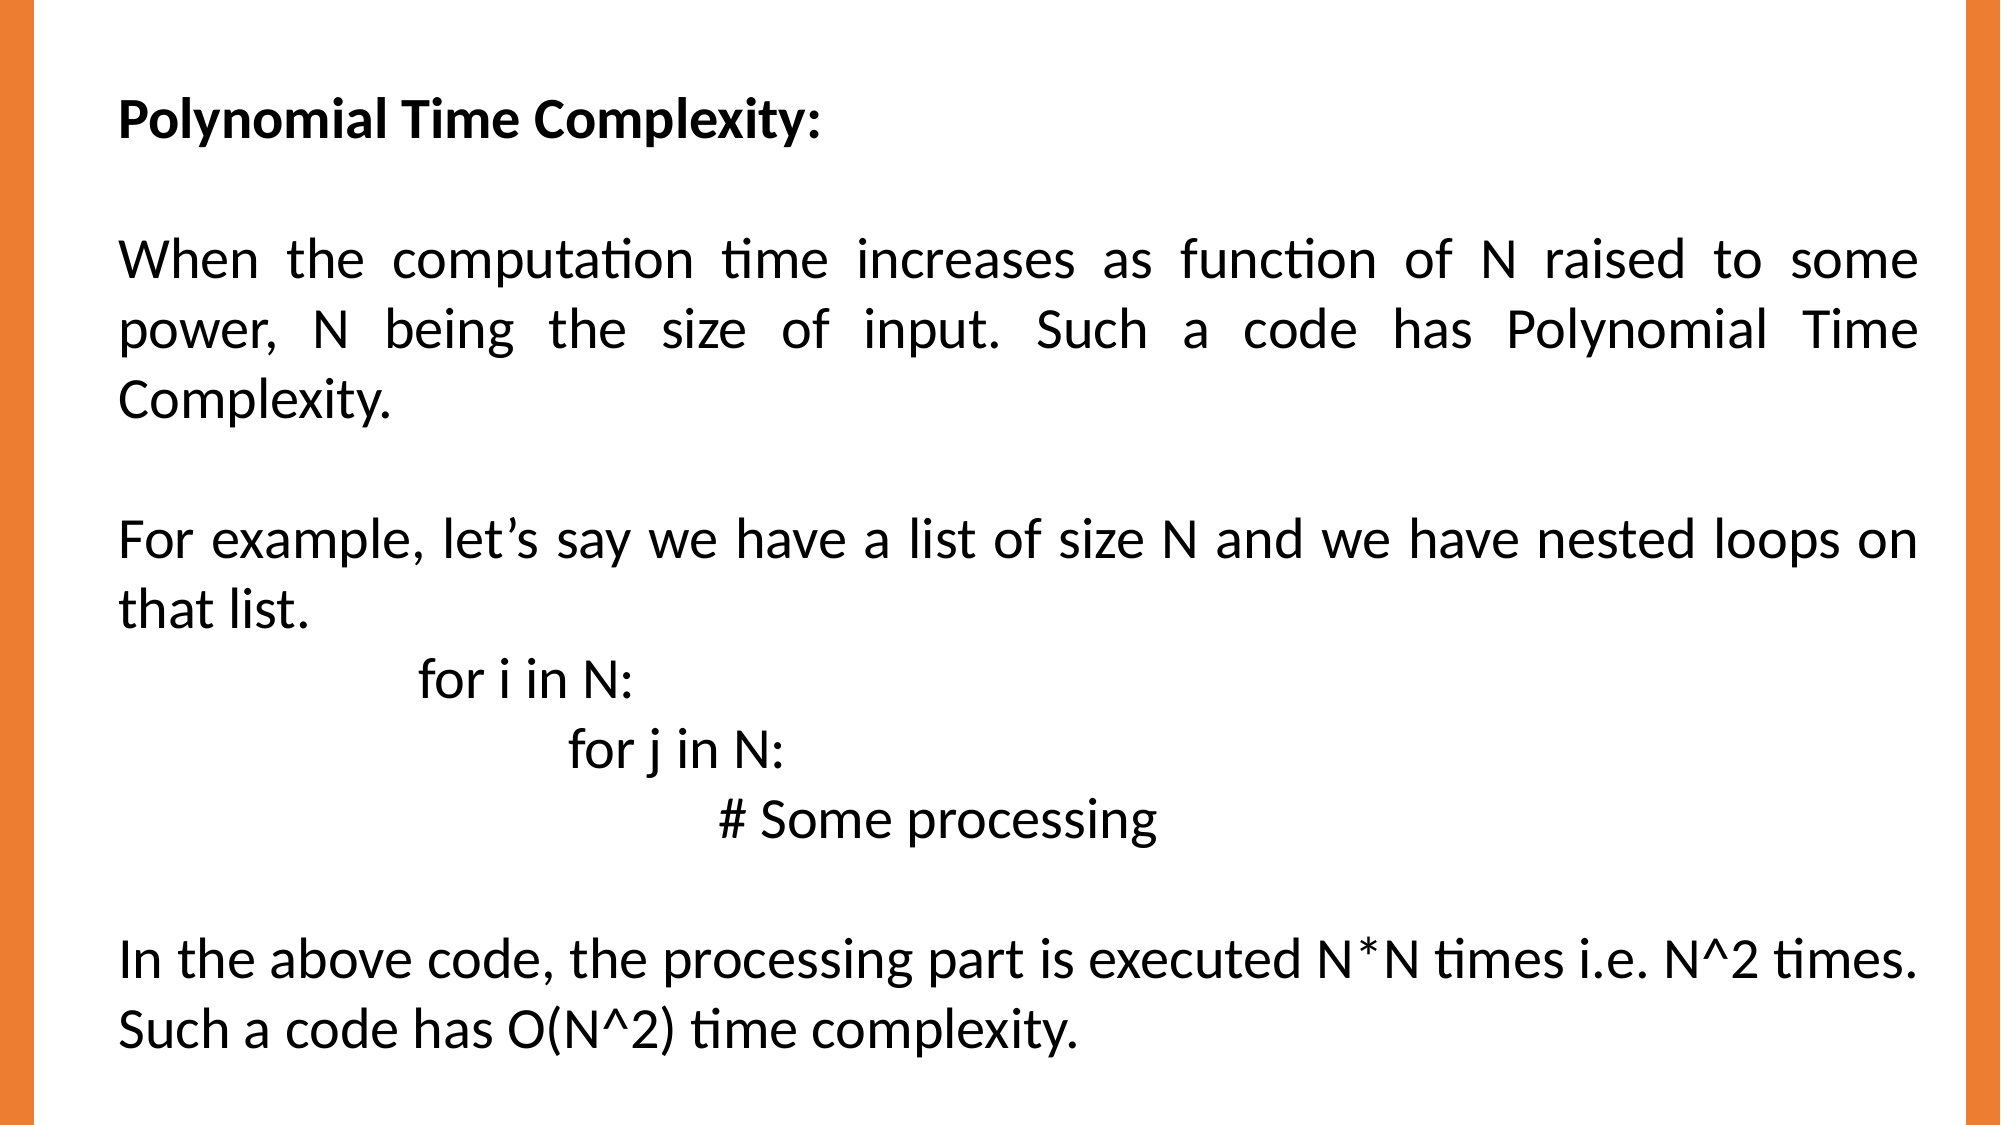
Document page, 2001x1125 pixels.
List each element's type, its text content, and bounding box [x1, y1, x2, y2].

text_box [1966, 0, 2000, 1125]
text_box [0, 0, 34, 1125]
text_box Polynomial Time Complexity: When the computation time increases as function of N raised to some power, N being the size of input. Such a code has Polynomial Time Complexity. For example, let’s say we have a list of size N and we have nested loops on that list. for i in N: for j in N: # Some processing In the above code, the processing part is executed N*N times i.e. N^2 times. Such a code has O(N^2) time complexity. [103, 73, 1935, 1068]
